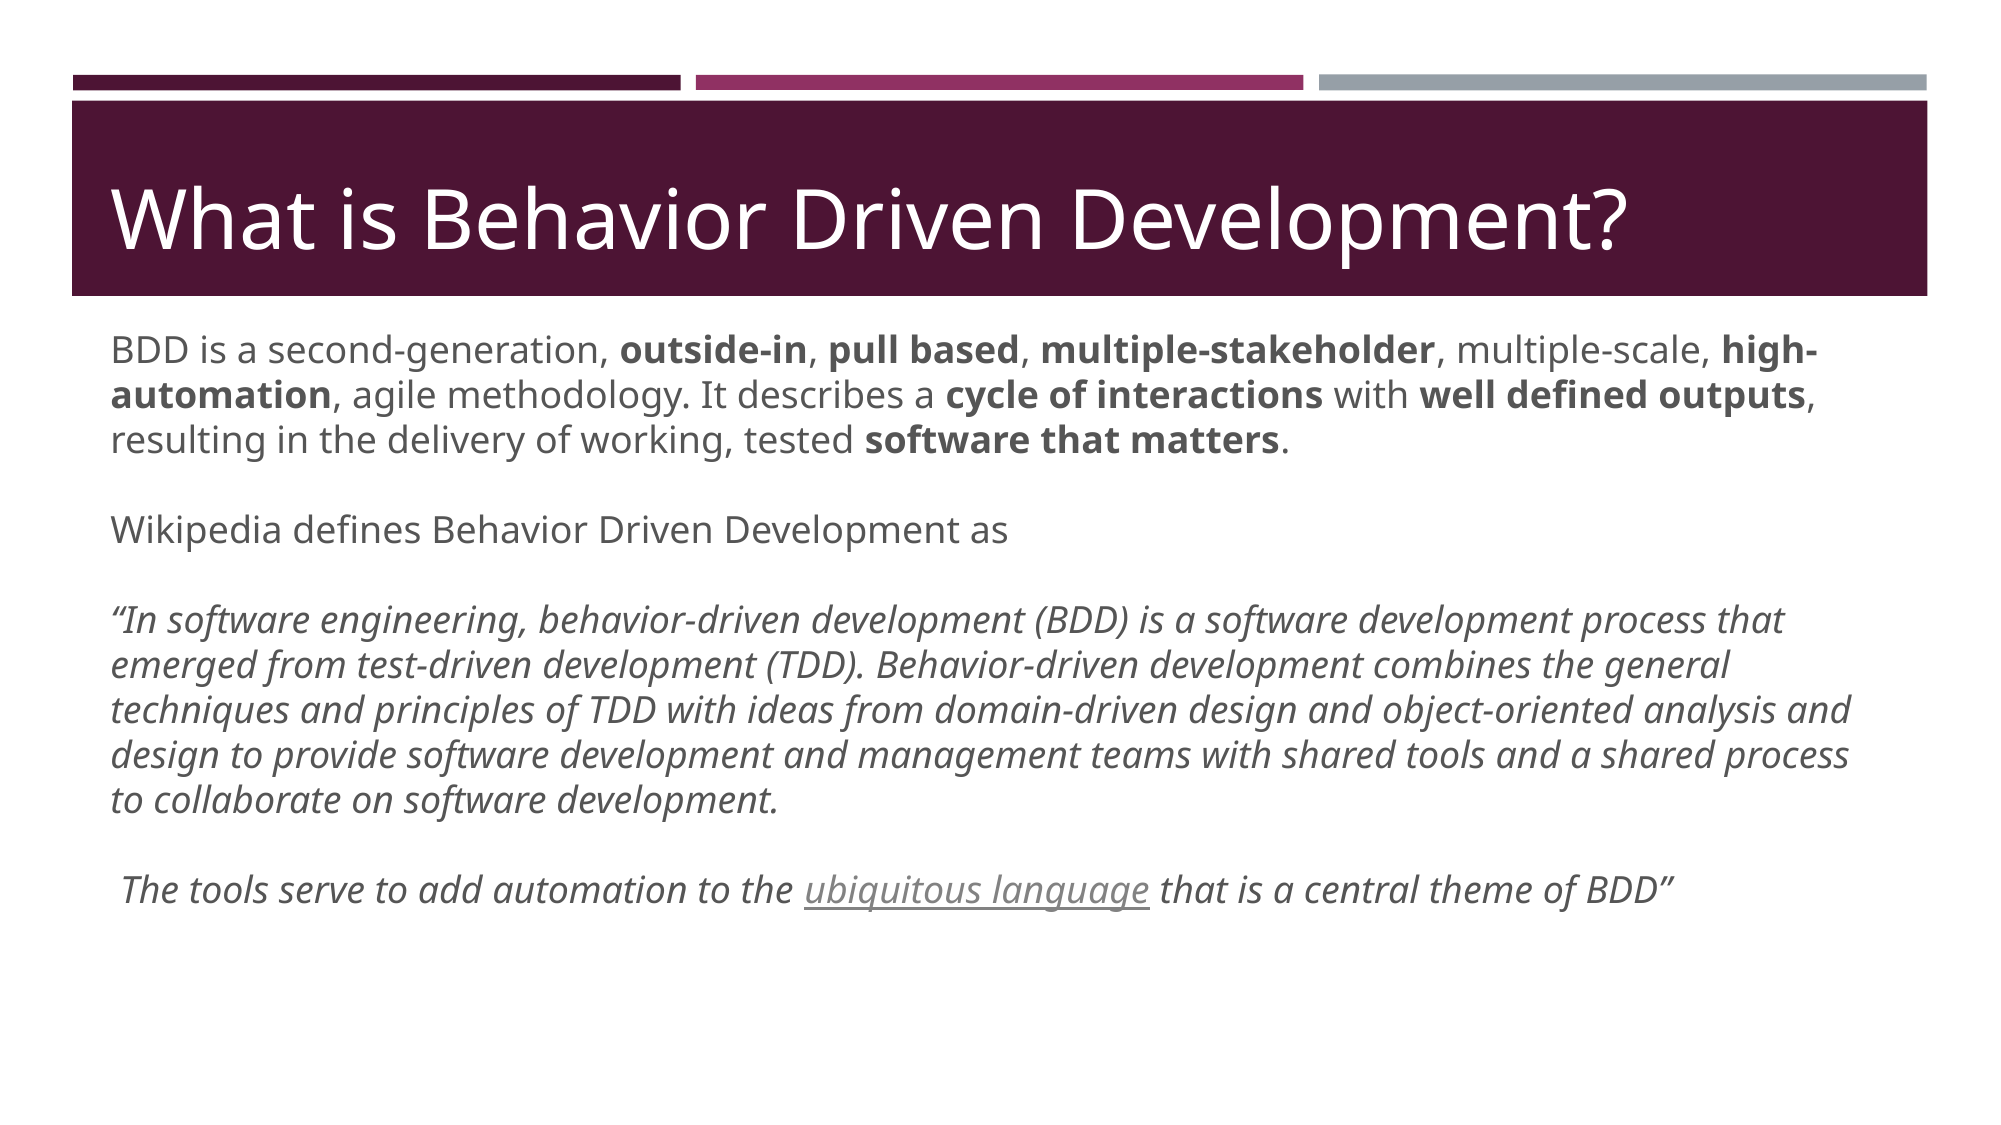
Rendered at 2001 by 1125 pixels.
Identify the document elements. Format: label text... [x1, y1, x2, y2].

title What is Behavior Driven Development? [95, 115, 1905, 282]
list BDD is a second-generation, outside-in, pull based, multiple-stakeholder, multiple-scale, high-automation, agile methodology. It describes a cycle of interactions with well defined outputs, resulting in the delivery of working, tested software that matters. Wikipedia defines Behavior Driven Development as “In software engineering, behavior-driven development (BDD) is a software development process that emerged from test-driven development (TDD). Behavior-driven development combines the general techniques and principles of TDD with ideas from domain-driven design and object-oriented analysis and design to provide software development and management teams with shared tools and a shared process to collaborate on software development. The tools serve to add automation to the ubiquitous language that is a central theme of BDD” [95, 320, 1905, 924]
